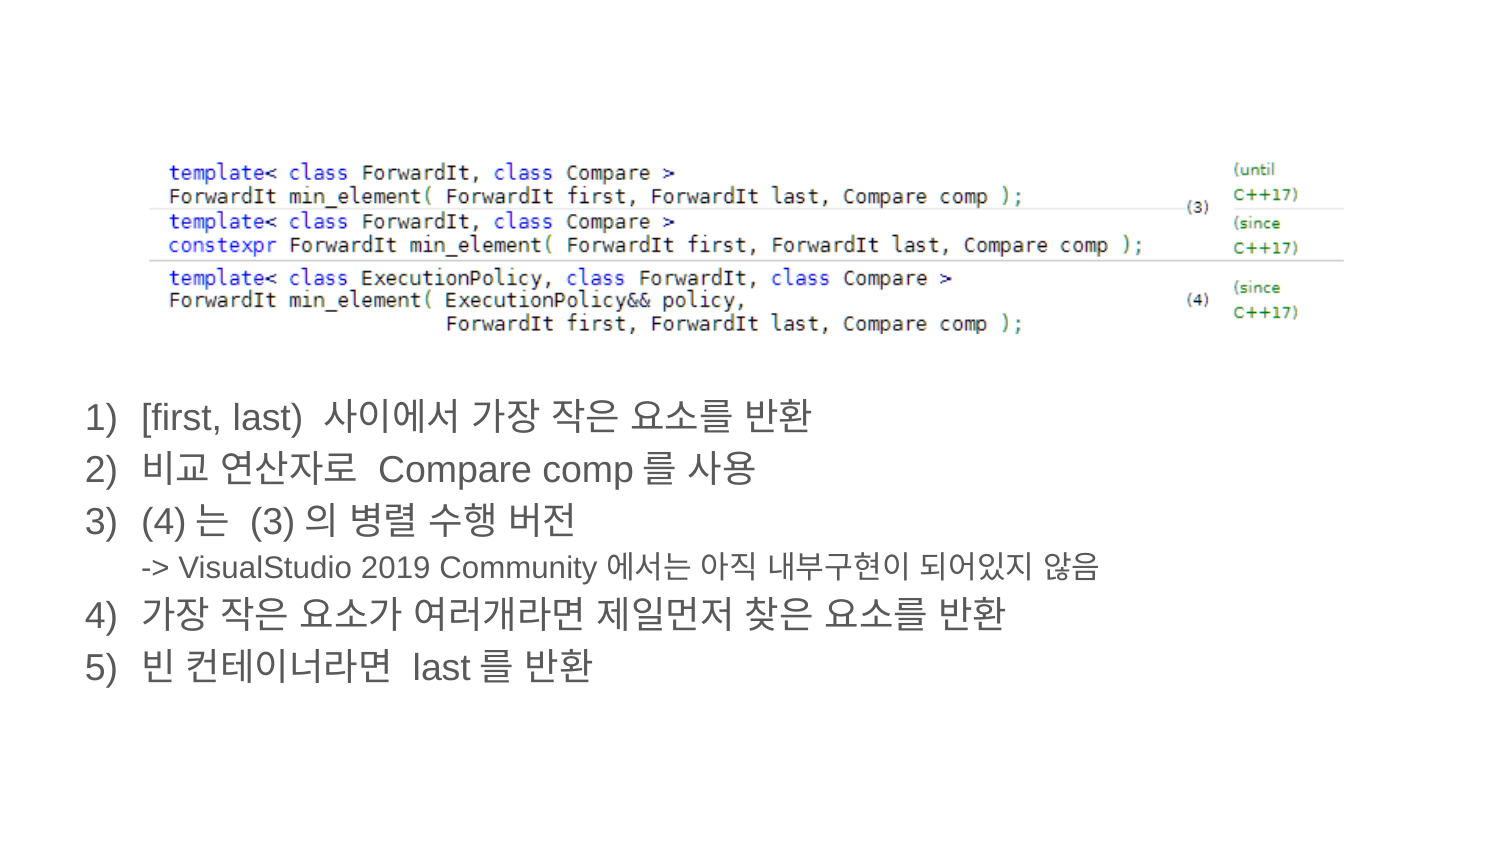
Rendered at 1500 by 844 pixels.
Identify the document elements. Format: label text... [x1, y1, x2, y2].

picture [148, 158, 1352, 334]
list [first, last) 사이에서 가장 작은 요소를 반환 비교 연산자로 Compare comp를 사용 (4)는 (3)의 병렬 수행 버전 -> VisualStudio 2019 Community에서는 아직 내부구현이 되어있지 않음 가장 작은 요소가 여러개라면 제일먼저 찾은 요소를 반환 빈 컨테이너라면 last를 반환 [51, 371, 1449, 750]
